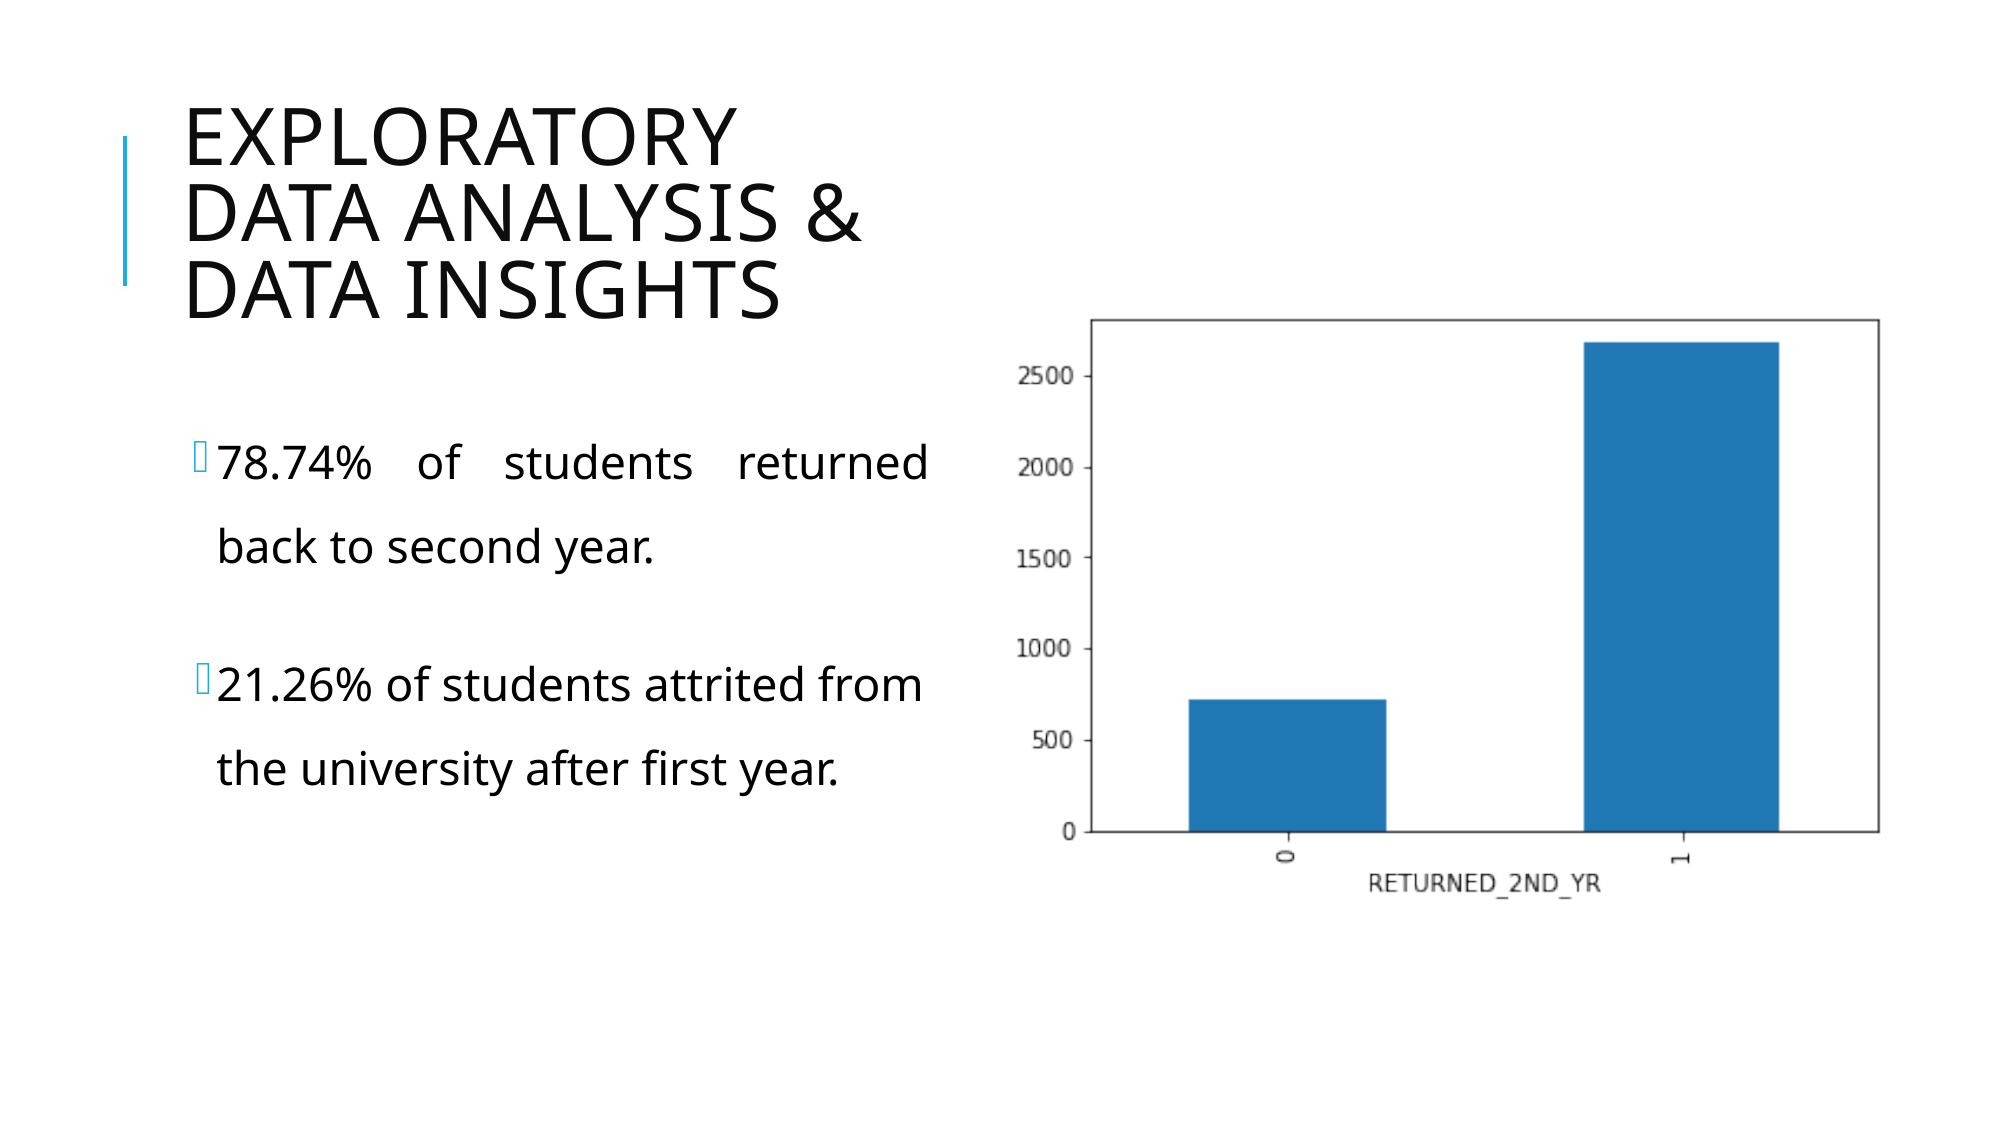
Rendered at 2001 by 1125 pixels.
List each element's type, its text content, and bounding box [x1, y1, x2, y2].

picture [999, 302, 1896, 915]
list 78.74% of students returned back to second year. 21.26% of students attrited from the university after first year. [168, 398, 938, 887]
title Exploratory Data Analysis & Data Insights [168, 96, 895, 342]
